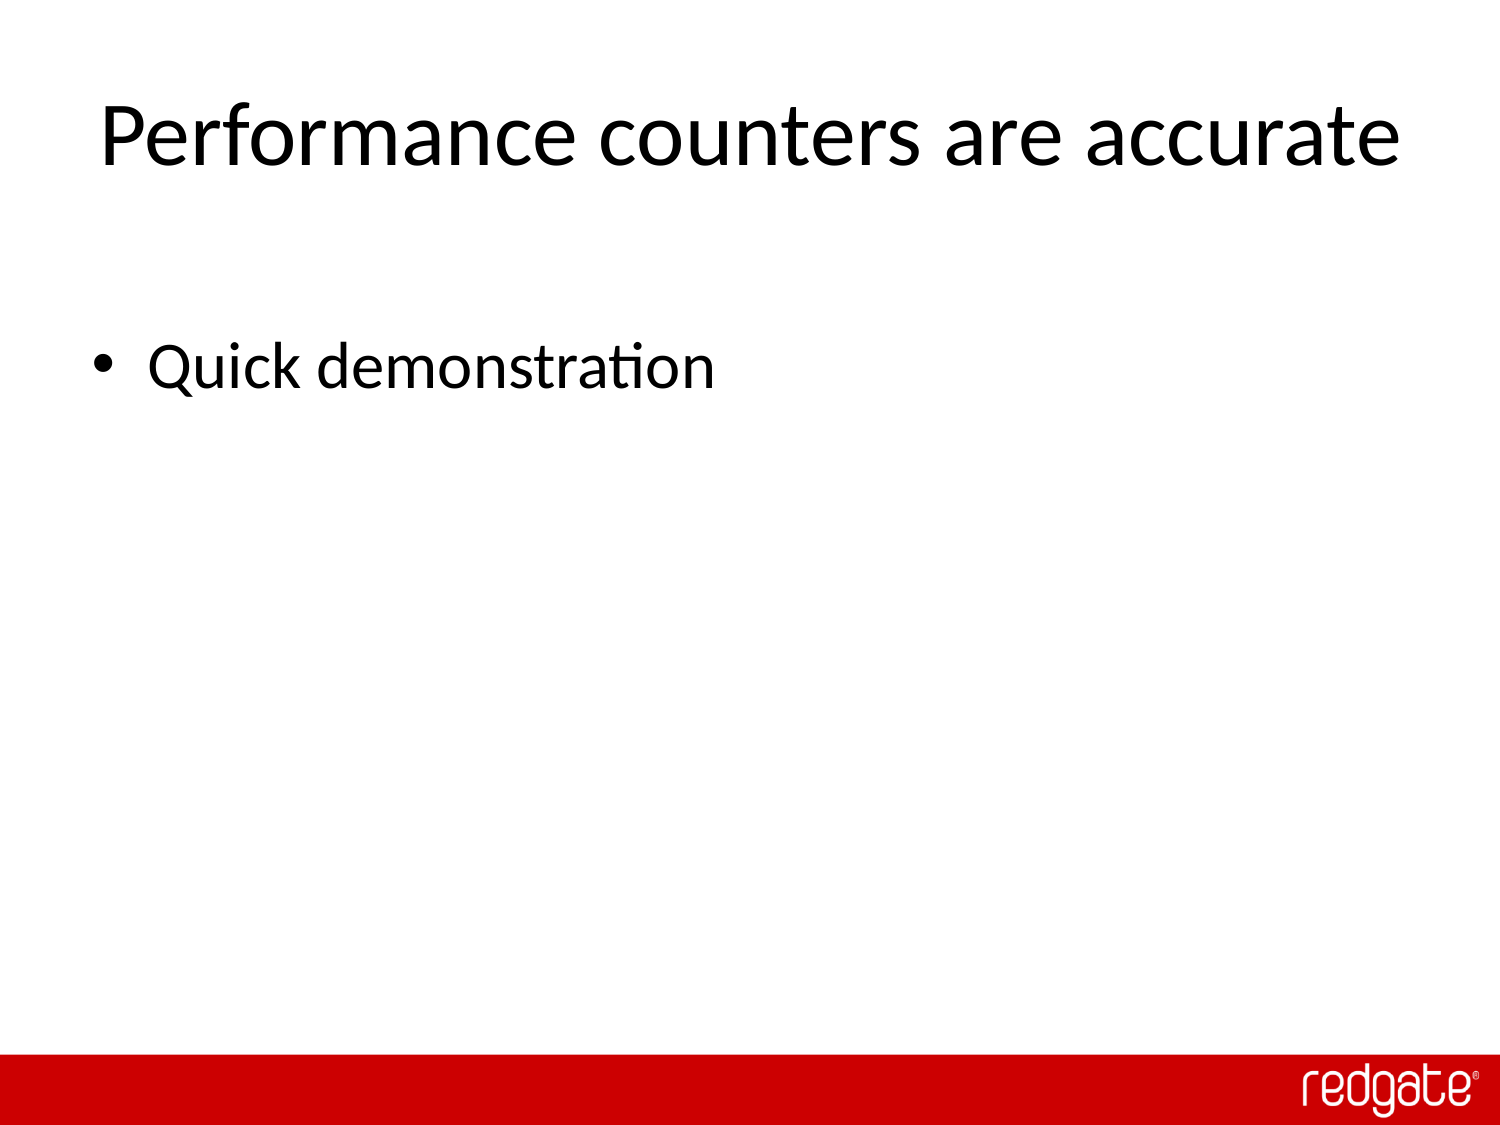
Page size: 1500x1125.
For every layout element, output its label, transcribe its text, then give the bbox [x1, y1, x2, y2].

text_box [0, 1053, 1500, 1125]
title Performance counters are accurate [76, 90, 1427, 278]
list Quick demonstration [76, 314, 1427, 709]
picture [1301, 1061, 1481, 1120]
